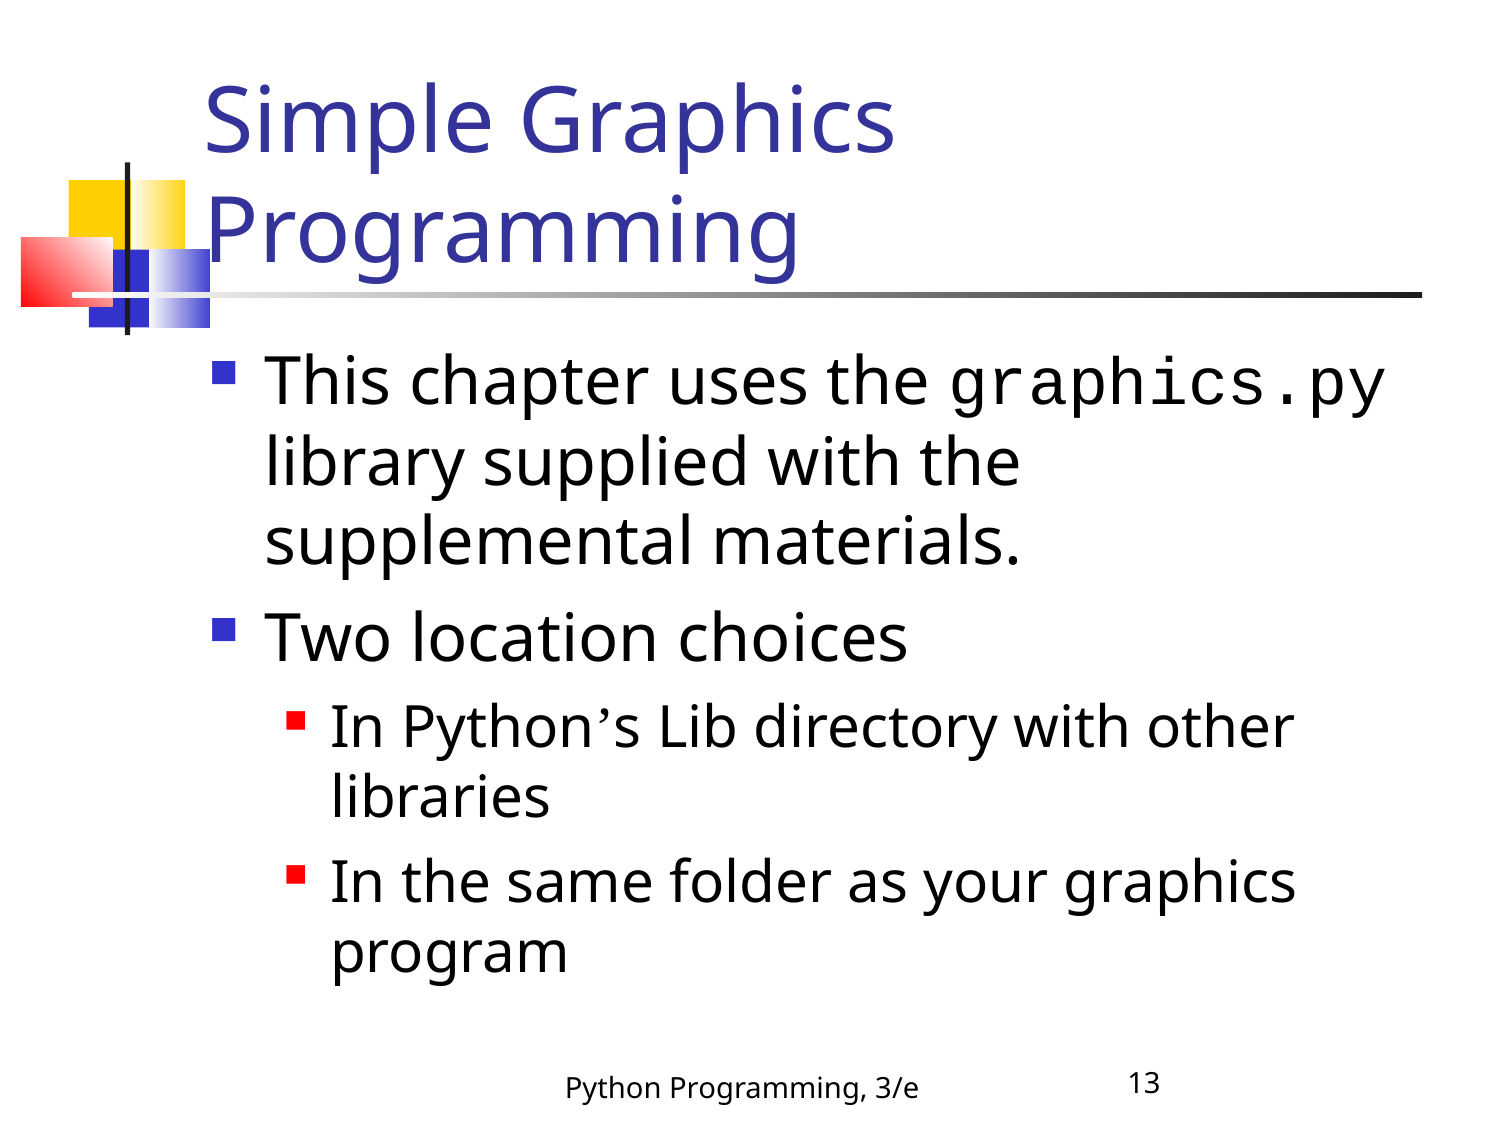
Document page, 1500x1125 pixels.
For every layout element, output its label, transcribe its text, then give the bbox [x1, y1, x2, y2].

slide_number 13 [1112, 1017, 1425, 1113]
text_box This chapter uses the graphics.py library supplied with the supplemental materials. Two location choices In Python’s Lib directory with other libraries In the same folder as your graphics program [193, 330, 1469, 1006]
text_box Simple Graphics Programming [188, 53, 1468, 289]
footer Python Programming, 3/e [549, 857, 1025, 1113]
